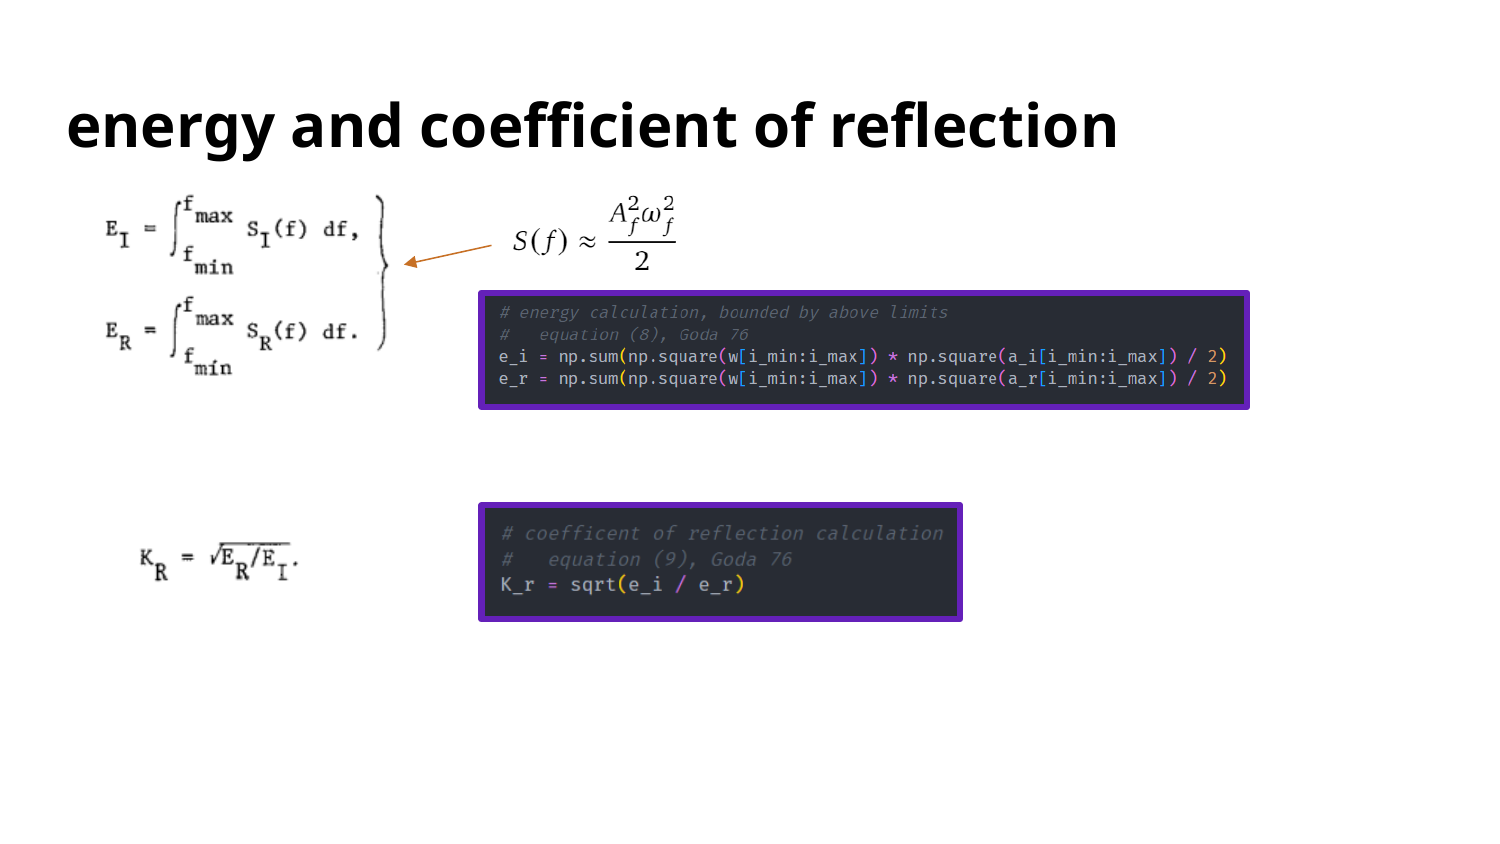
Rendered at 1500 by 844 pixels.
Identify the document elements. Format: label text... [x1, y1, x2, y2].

picture [484, 175, 1245, 405]
title energy and coefficient of reflection [51, 72, 1449, 176]
picture [484, 507, 958, 617]
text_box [403, 245, 492, 265]
picture [89, 187, 441, 399]
picture [112, 522, 339, 617]
